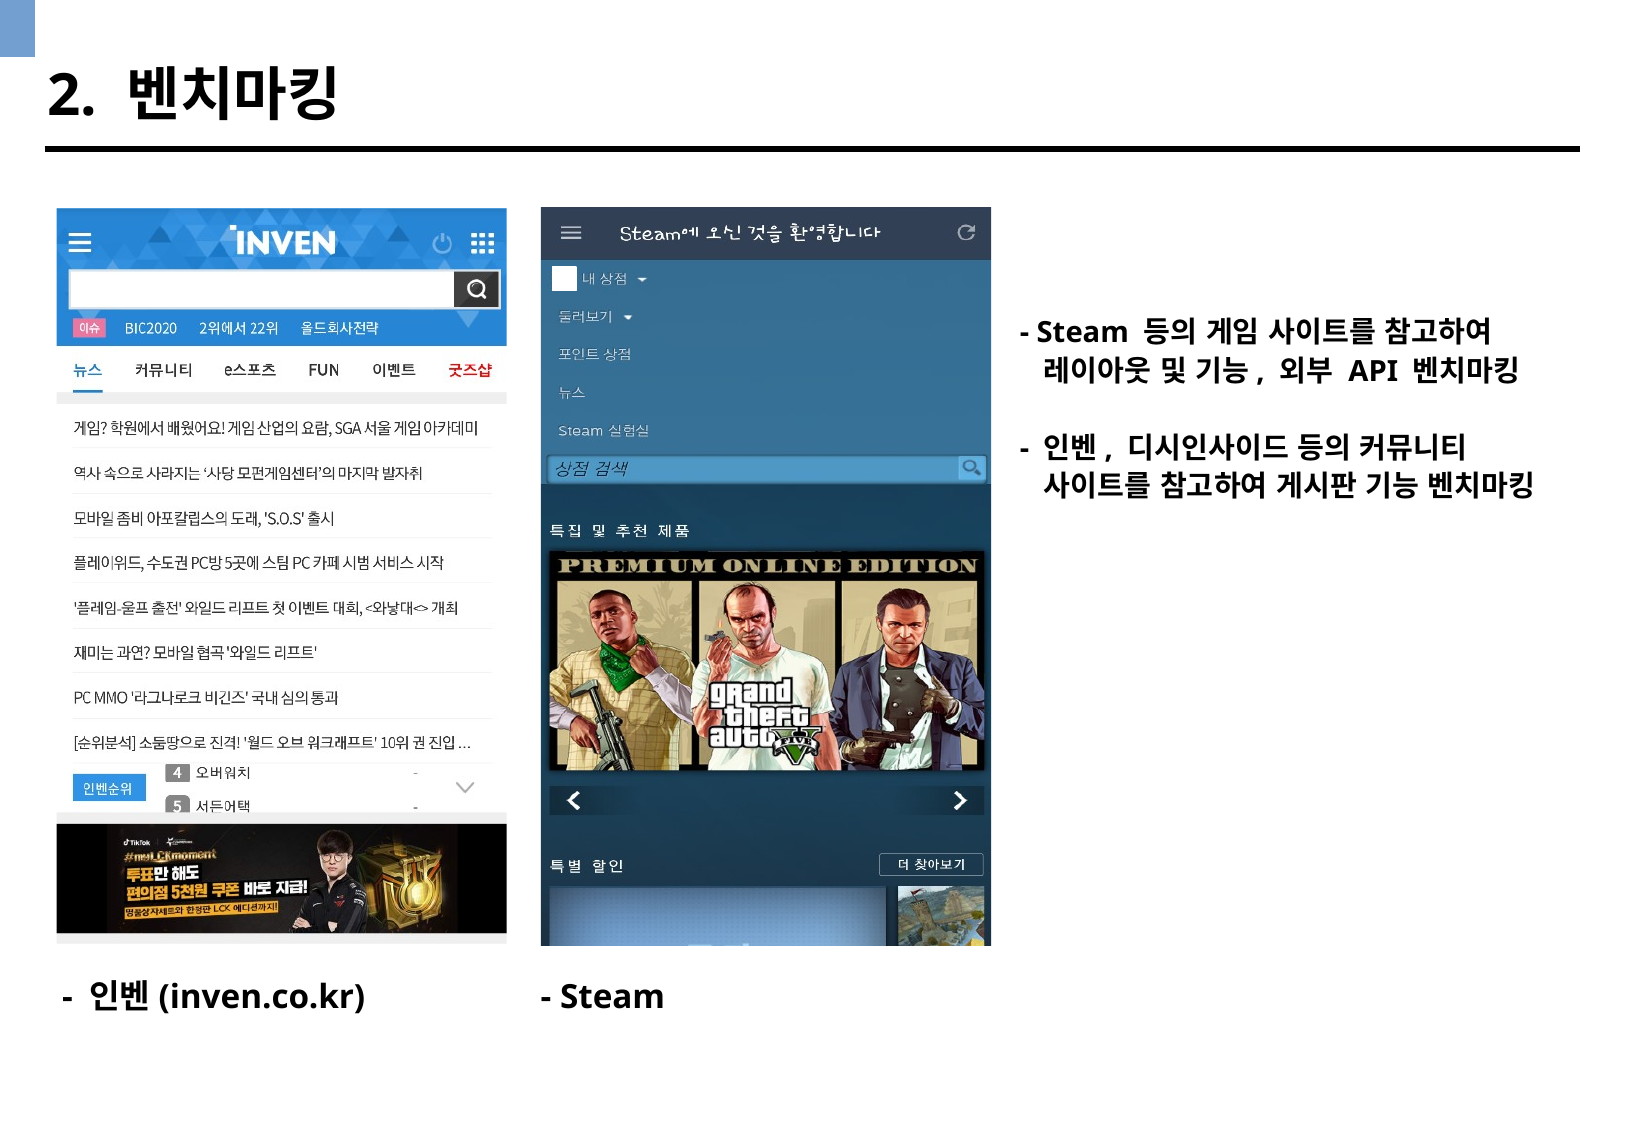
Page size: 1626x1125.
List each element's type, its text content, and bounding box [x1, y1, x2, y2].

text_box - Steam 등의 게임 사이트를 참고하여 레이아웃 및 기능, 외부 API 벤치마킹 - 인벤, 디시인사이드 등의 커뮤니티 사이트를 참고하여 게시판 기능 벤치마킹 [997, 302, 1600, 510]
text_box 2. 벤치마킹 [32, 42, 435, 135]
picture [56, 207, 507, 946]
picture [540, 207, 992, 946]
text_box - Steam [517, 964, 1085, 1023]
text_box - 인벤(inven.co.kr) [38, 964, 441, 1023]
